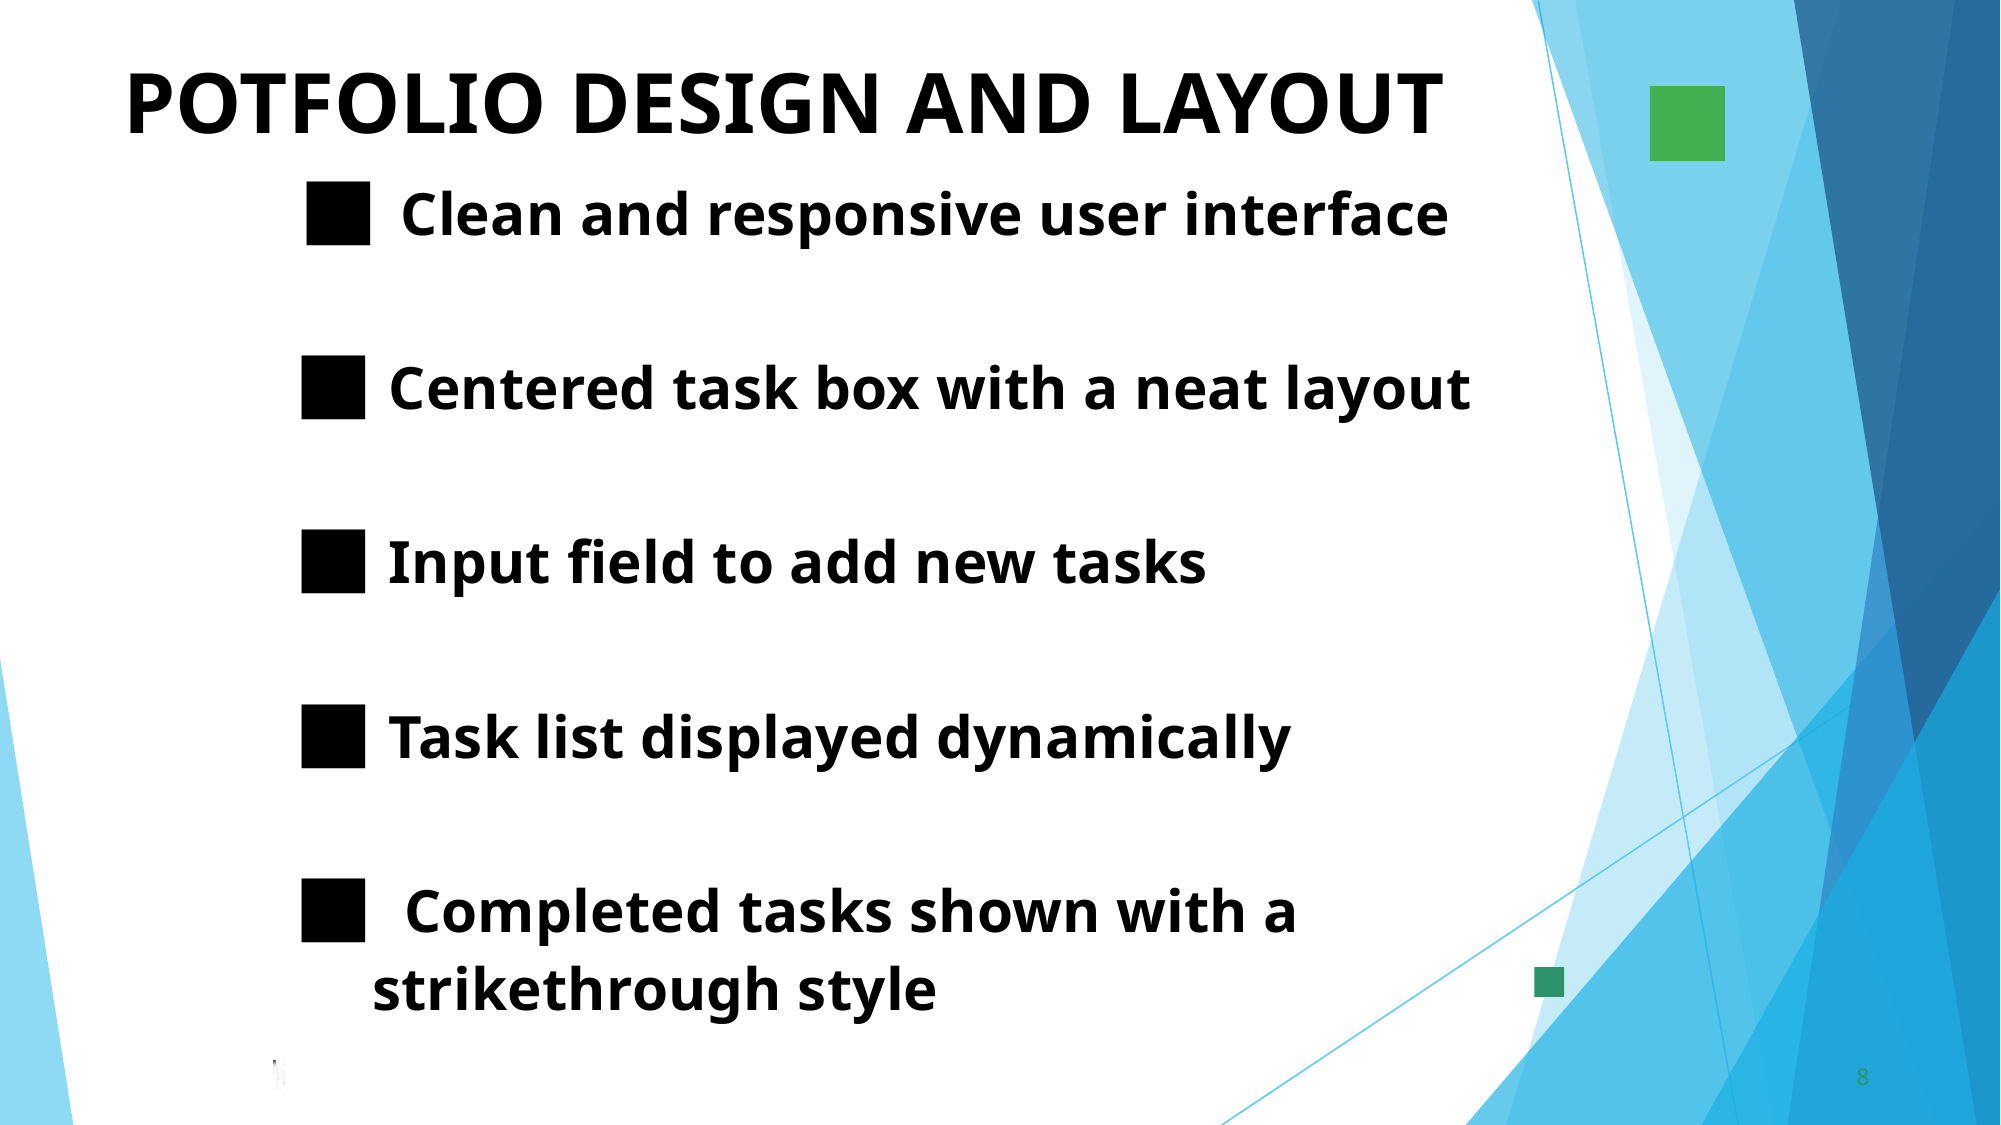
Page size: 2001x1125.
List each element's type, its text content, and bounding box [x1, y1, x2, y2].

text_box [1649, 86, 1725, 162]
text_box POTFOLIO DESIGN AND LAYOUT ■ Clean and responsive user interface ■ Centered task box with a neat layout ■ Input field to add new tasks ■ Task list displayed dynamically ■ Completed tasks shown with a strikethrough style [121, 47, 1564, 1022]
text_box 8 [1849, 1061, 1888, 1095]
picture [273, 1060, 287, 1091]
